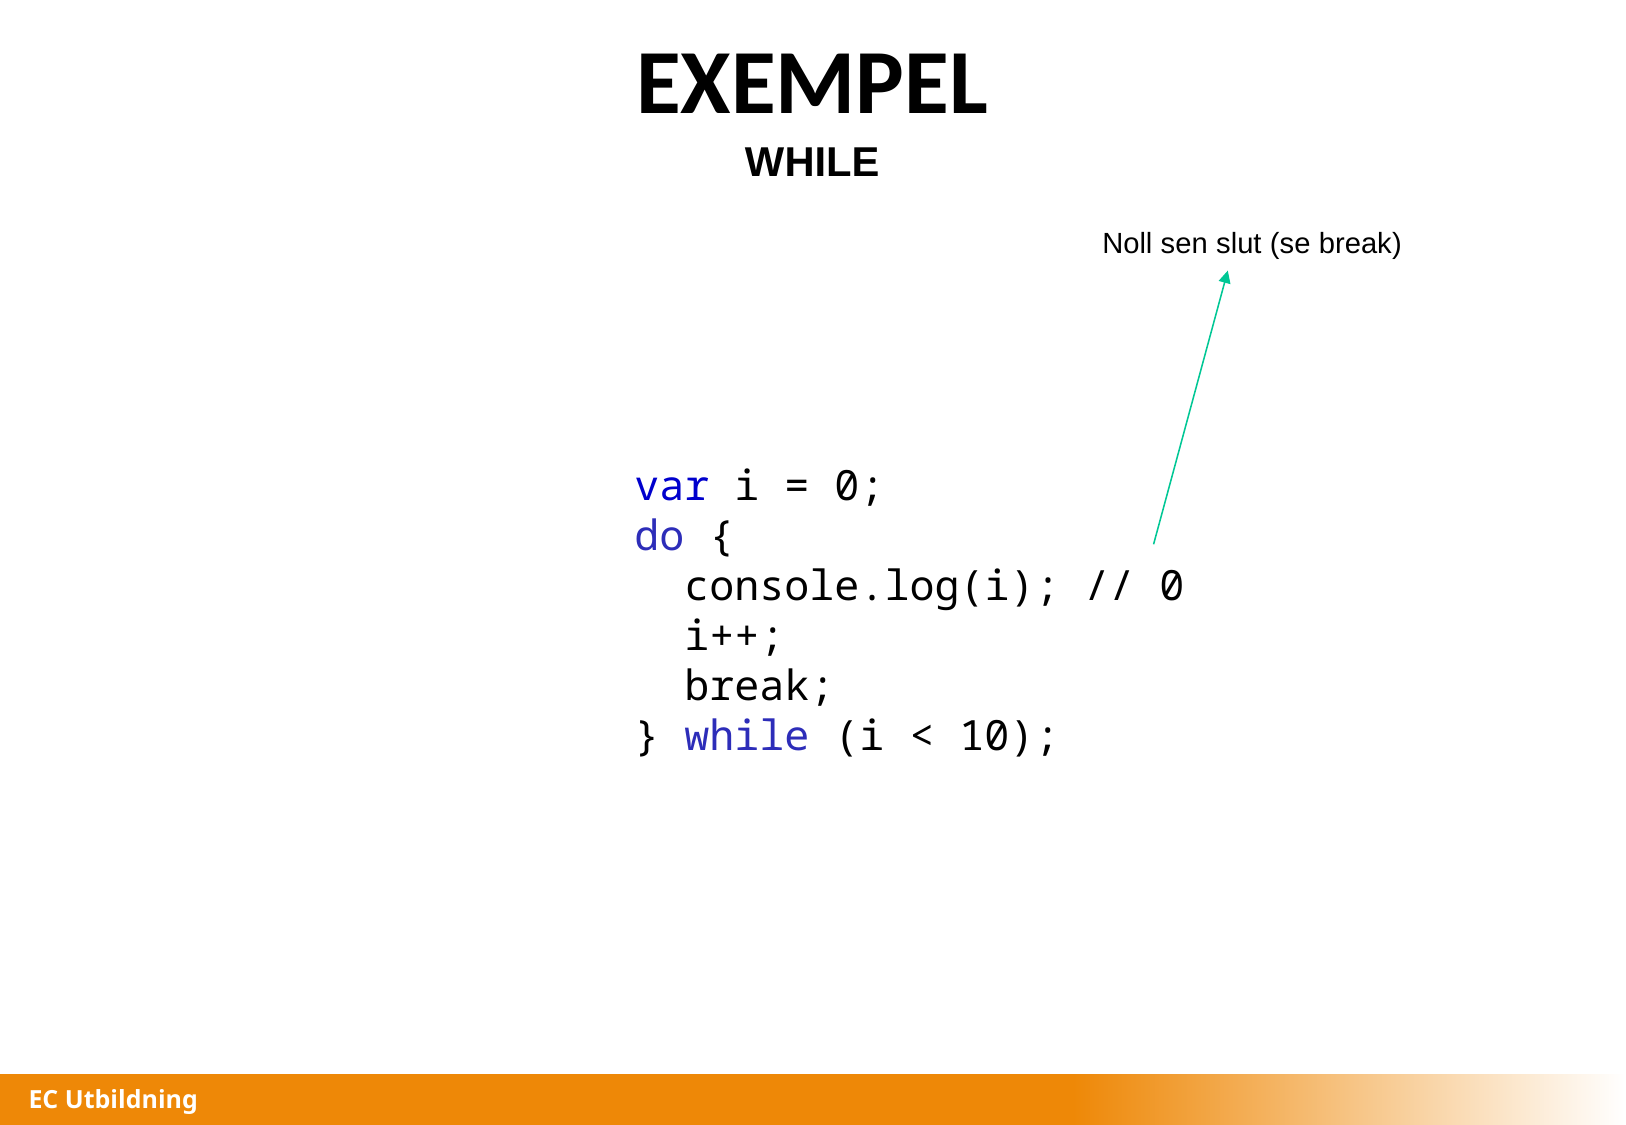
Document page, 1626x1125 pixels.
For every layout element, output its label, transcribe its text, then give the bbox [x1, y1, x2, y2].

text_box var i = 0; do { console.log(i); // 0 i++; break; } while (i < 10); [619, 451, 1433, 766]
text_box EXEMPEL [73, 11, 1552, 142]
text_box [1153, 270, 1229, 545]
text_box WHILE [730, 126, 895, 192]
text_box EC Utbildning [28, 1083, 551, 1114]
text_box Noll sen slut (se break) [1087, 217, 1418, 268]
